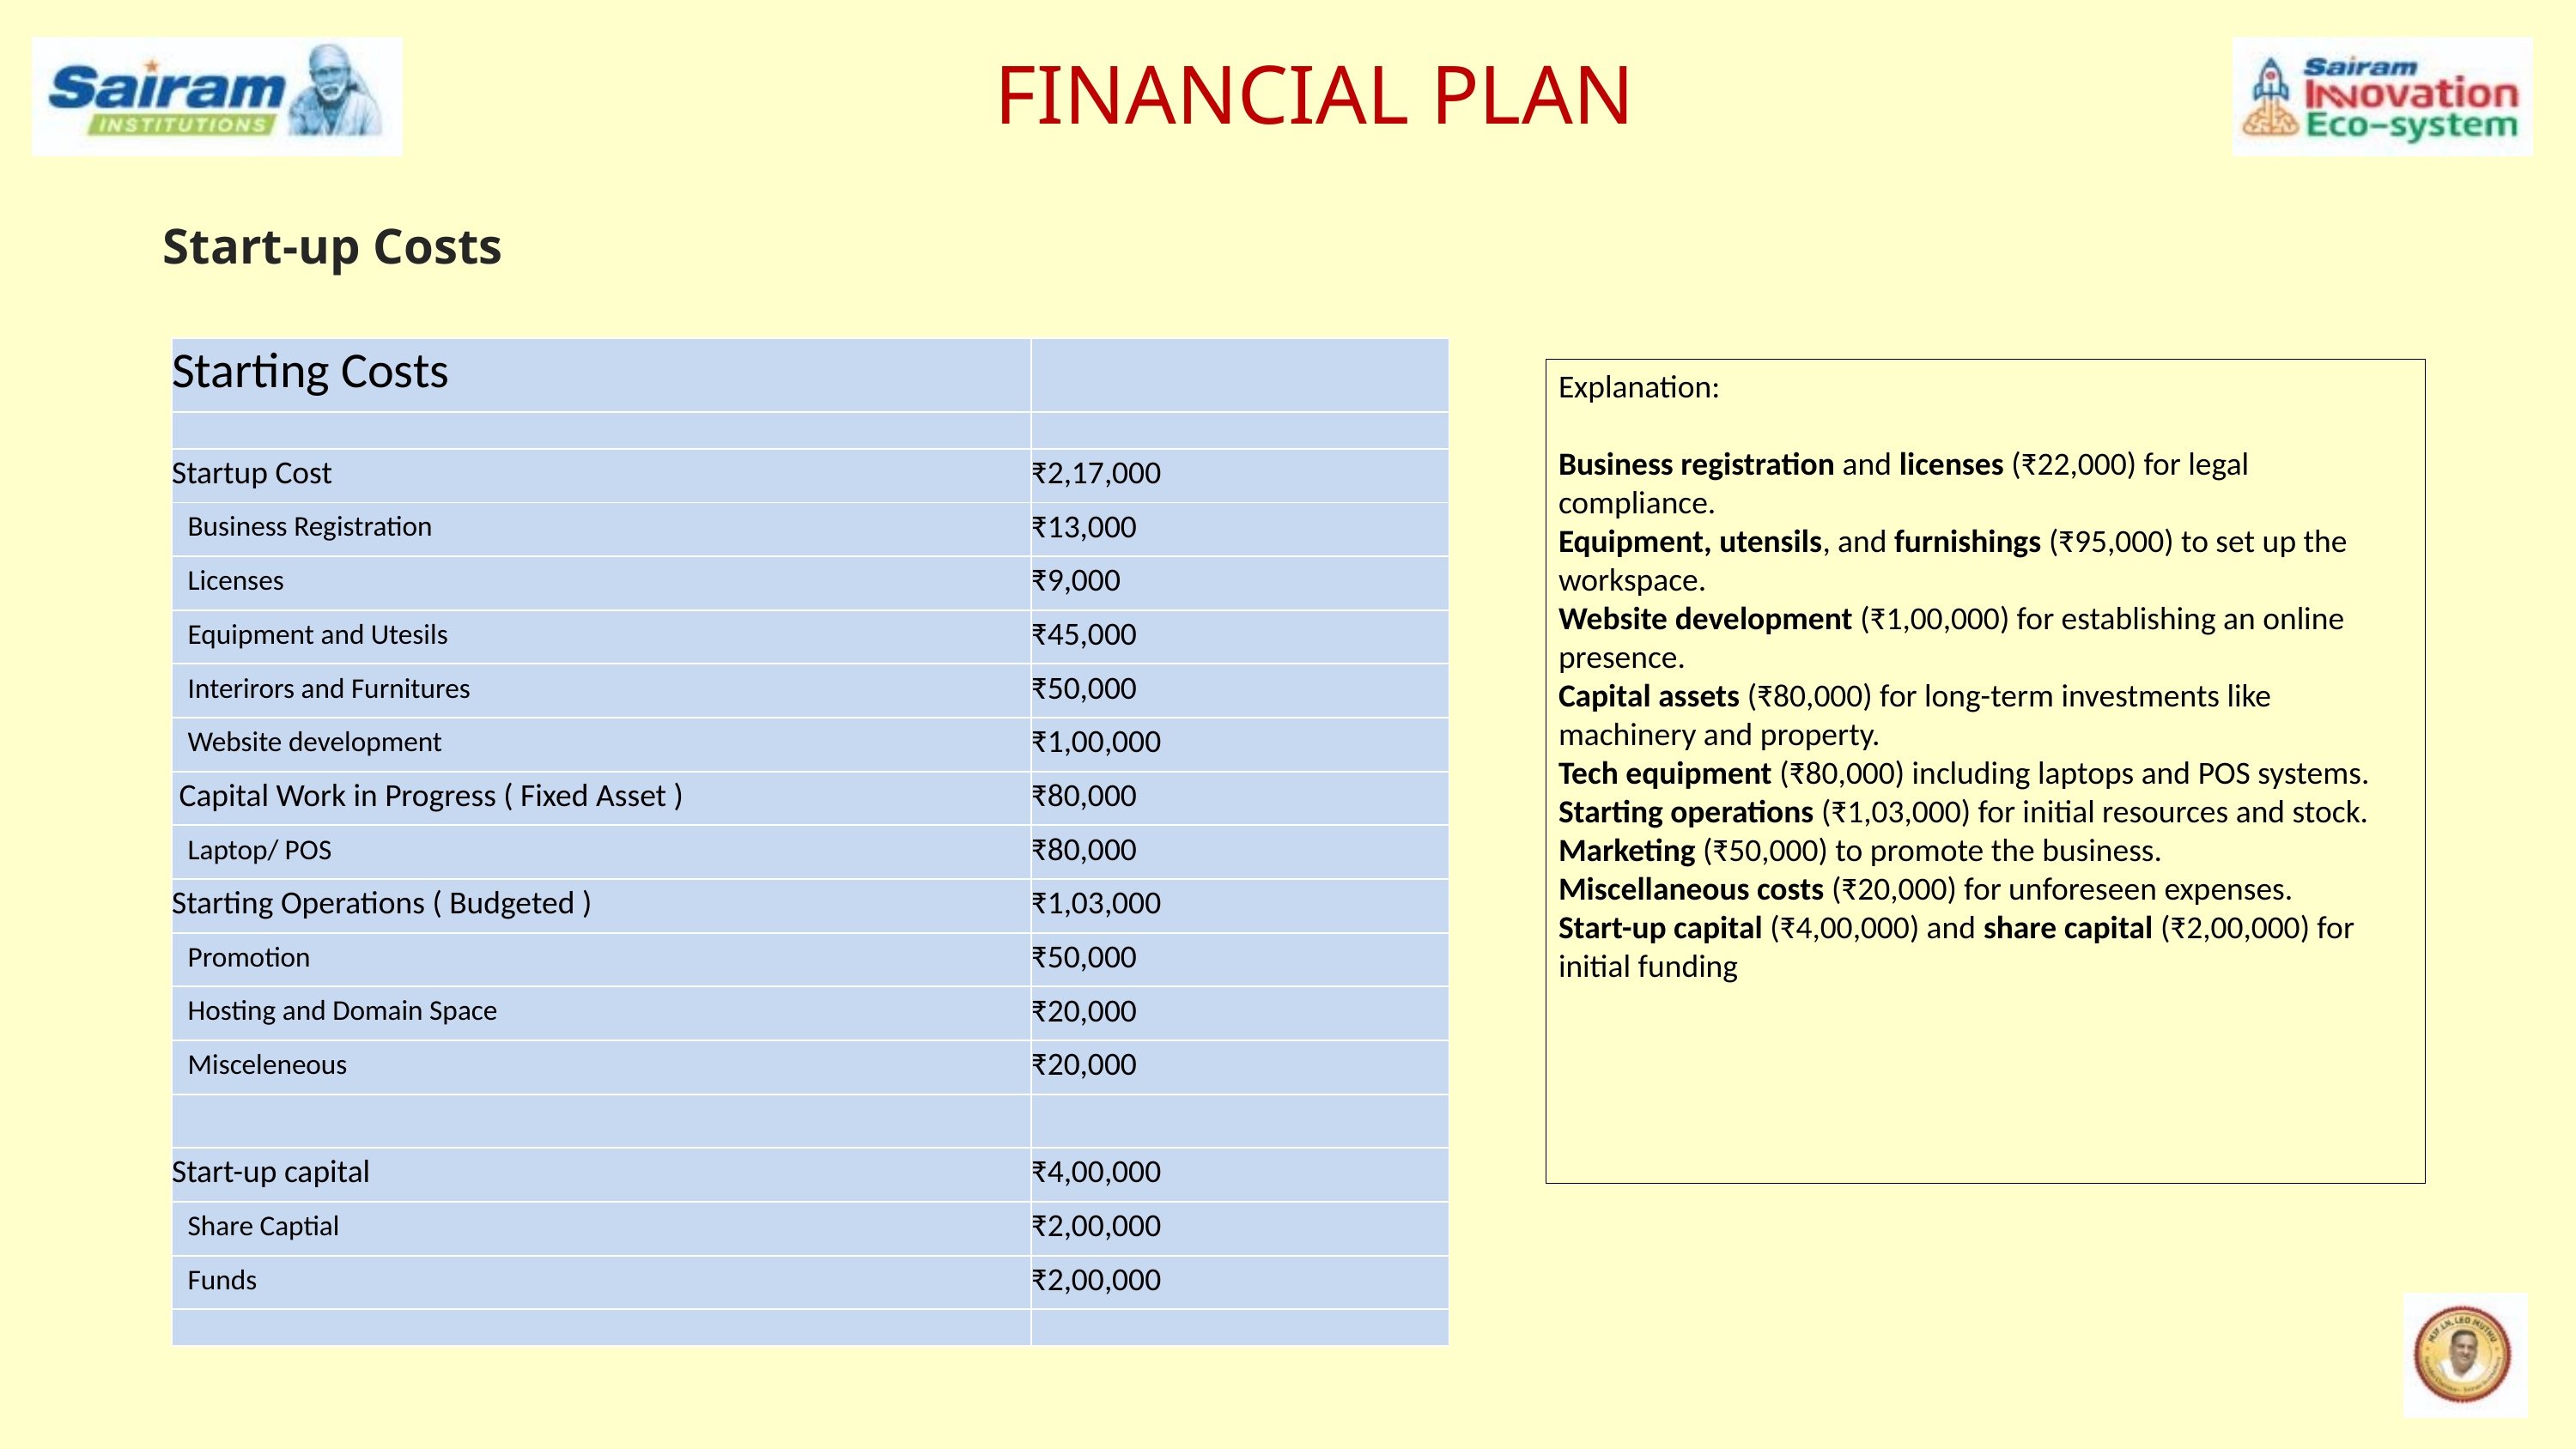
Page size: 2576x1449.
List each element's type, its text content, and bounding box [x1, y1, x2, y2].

table_cell ₹50,000 [1032, 664, 1449, 717]
table_cell Start-up capital [173, 1149, 1030, 1201]
table_cell [1032, 1095, 1449, 1147]
table_cell Laptop/ POS [173, 826, 1030, 878]
table_cell ₹1,00,000 [1032, 718, 1449, 771]
table_cell Hosting and Domain Space [173, 987, 1030, 1040]
table_cell ₹1,03,000 [1032, 880, 1449, 932]
table_cell Licenses [173, 557, 1030, 609]
table_cell Startup Cost [173, 450, 1030, 502]
table_cell Capital Work in Progress ( Fixed Asset ) [173, 773, 1030, 824]
table_cell ₹80,000 [1032, 826, 1449, 878]
table_cell ₹2,17,000 [1032, 450, 1449, 502]
table_cell Share Captial [173, 1203, 1030, 1255]
text_box Explanation: Business registration and licenses (₹22,000) for legal compliance. Equipment, utensils, and furnishings (₹95,000) to set up the workspace. Website development (₹1,00,000) for establishing an online presence. Capital assets (₹80,000) for long-term investments like machinery and property. Tech equipment (₹80,000) including laptops and POS systems. Starting operations (₹1,03,000) for initial resources and stock. Marketing (₹50,000) to promote the business. Miscellaneous costs (₹20,000) for unforeseen expenses. Start-up capital (₹4,00,000) and share capital (₹2,00,000) for initial funding [1546, 359, 2426, 1184]
table_cell Interirors and Furnitures [173, 664, 1030, 717]
table_cell Promotion [173, 934, 1030, 985]
picture [2232, 37, 2534, 156]
text_box Start-up Costs [149, 209, 950, 281]
table_cell [1032, 413, 1449, 448]
table_cell ₹2,00,000 [1032, 1257, 1449, 1308]
picture [2403, 1292, 2528, 1418]
table_cell Equipment and Utesils [173, 611, 1030, 663]
table_cell ₹20,000 [1032, 1041, 1449, 1094]
table_cell ₹13,000 [1032, 503, 1449, 555]
table_cell ₹45,000 [1032, 611, 1449, 663]
table_cell Business Registration [173, 503, 1030, 555]
table_cell ₹80,000 [1032, 773, 1449, 824]
table_cell [173, 1095, 1030, 1147]
table_cell Starting Operations ( Budgeted ) [173, 880, 1030, 932]
picture [32, 37, 403, 156]
table_cell ₹4,00,000 [1032, 1149, 1449, 1201]
table_cell Website development [173, 718, 1030, 771]
table_cell [173, 1310, 1030, 1345]
table_header Starting Costs [173, 339, 1030, 411]
table_cell ₹9,000 [1032, 557, 1449, 609]
table_cell [1032, 1310, 1449, 1345]
table_cell ₹20,000 [1032, 987, 1449, 1040]
table_cell Misceleneous [173, 1041, 1030, 1094]
table_cell ₹50,000 [1032, 934, 1449, 985]
table_cell [173, 413, 1030, 448]
table_cell ₹2,00,000 [1032, 1203, 1449, 1255]
text_box FINANCIAL PLAN [418, 37, 2211, 148]
table_header [1032, 339, 1449, 411]
table_cell Funds [173, 1257, 1030, 1308]
